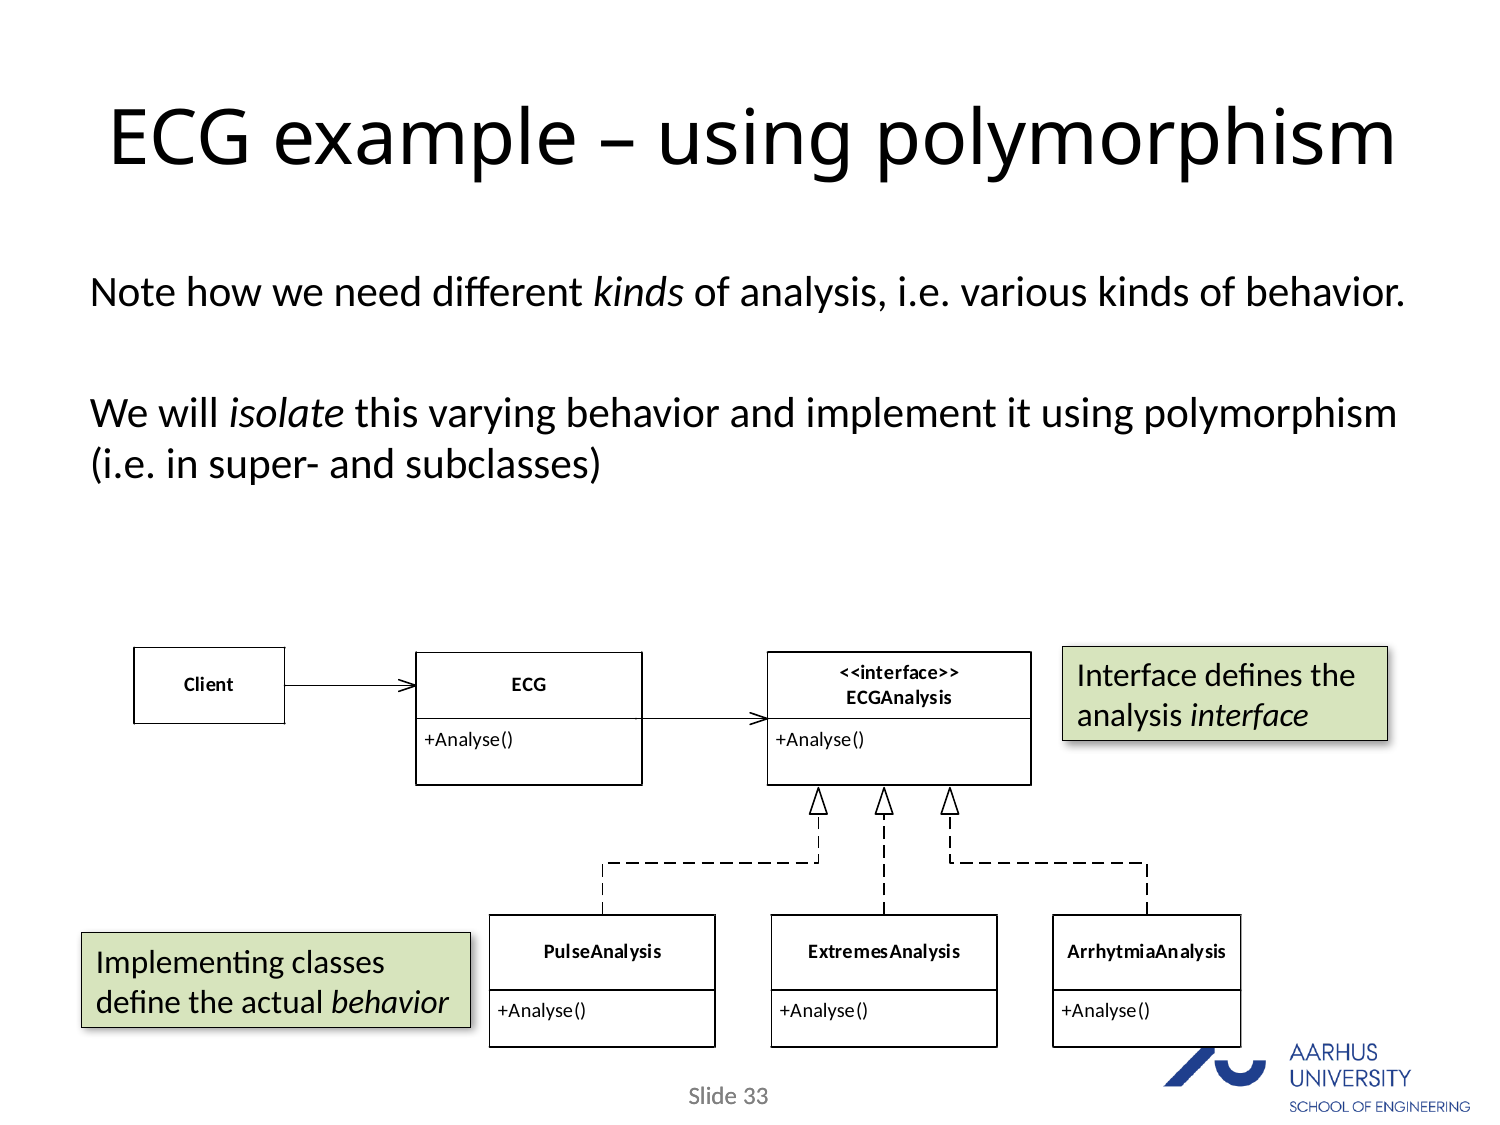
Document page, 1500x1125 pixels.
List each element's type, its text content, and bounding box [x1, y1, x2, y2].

text_box Implementing classes define the actual behavior [81, 932, 471, 1028]
text_box Interface defines the analysis interface [1062, 646, 1388, 741]
text_box ECG example – using polymorphism [83, 39, 1424, 228]
text_box Note how we need different kinds of analysis, i.e. various kinds of behavior. We will isolate this varying behavior and implement it using polymorphism (i.e. in super- and subclasses) [75, 255, 1425, 503]
picture [130, 644, 1470, 1112]
